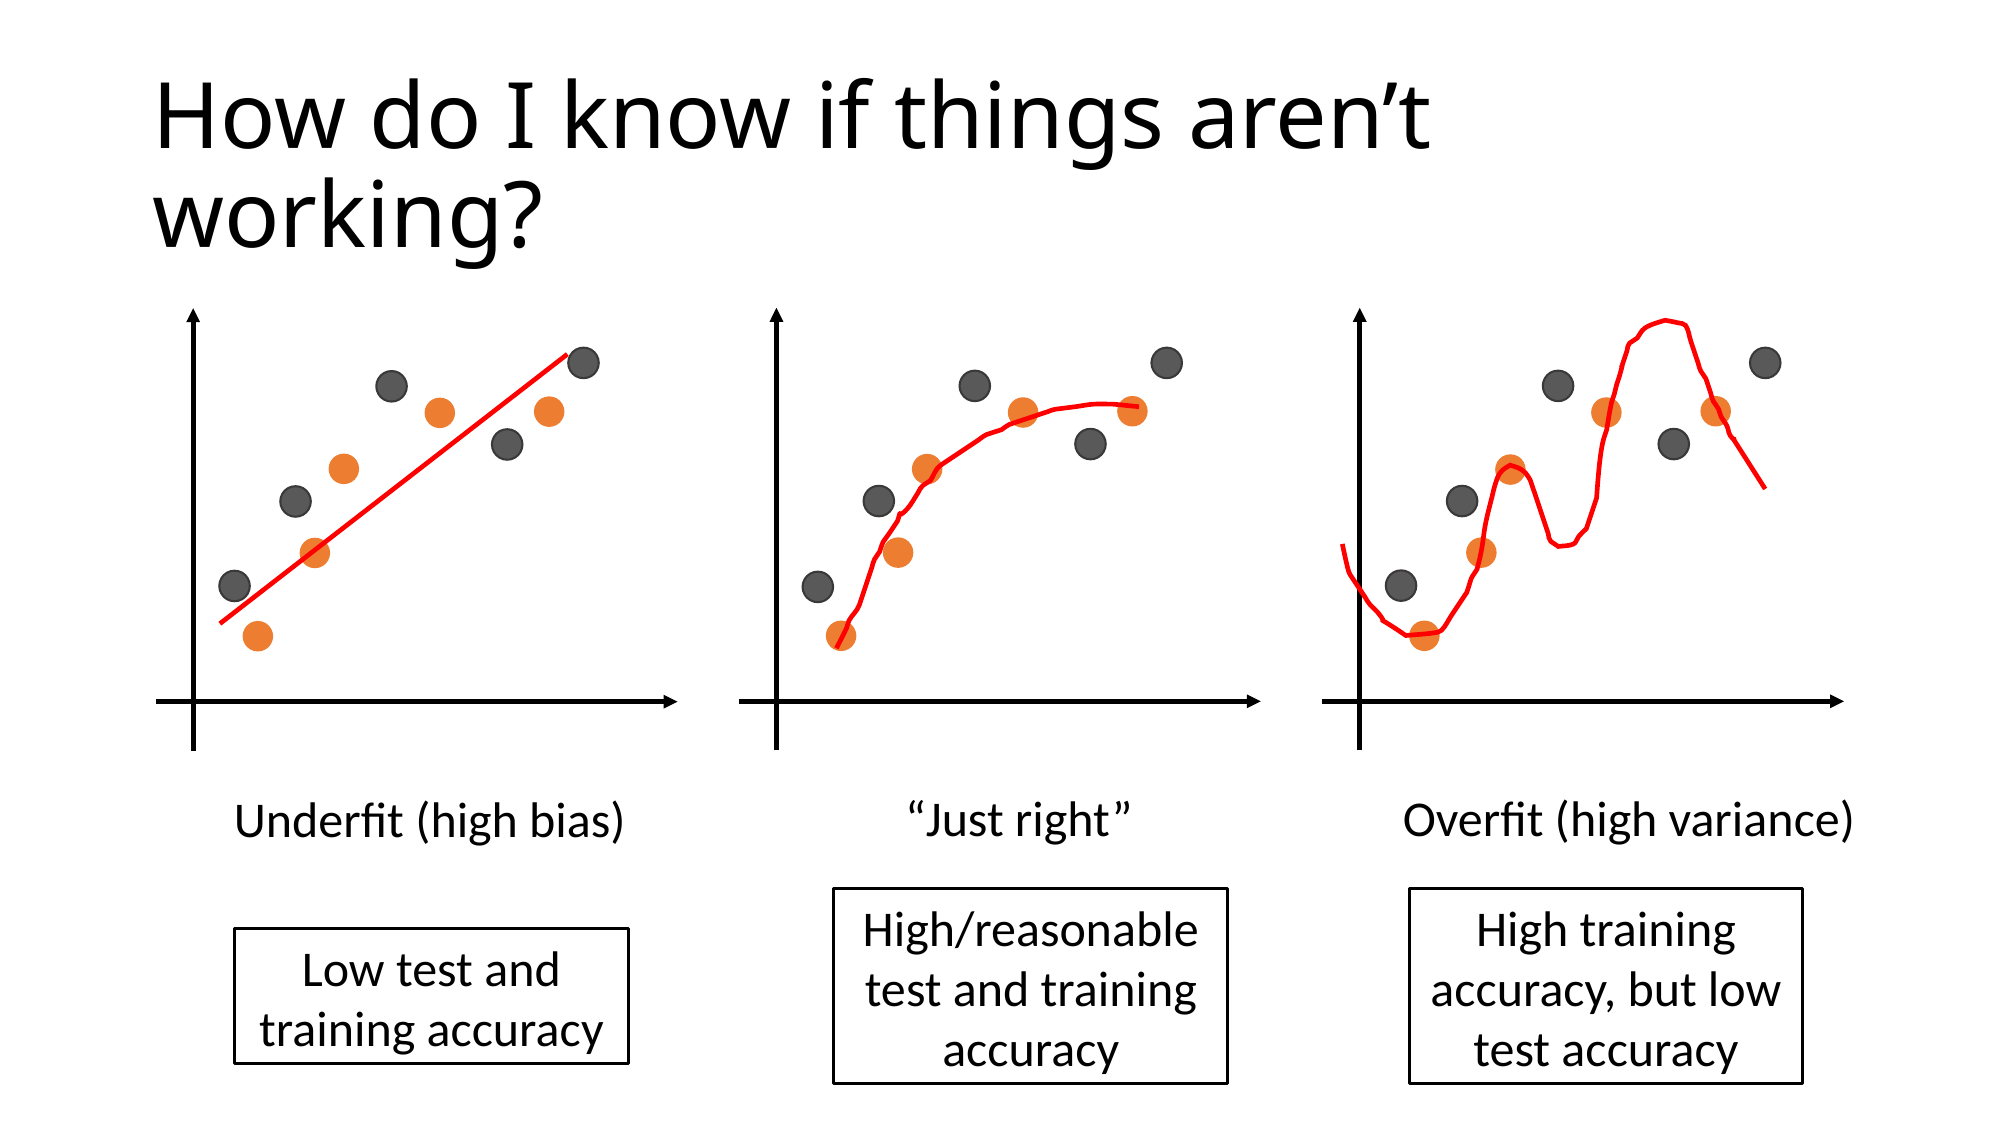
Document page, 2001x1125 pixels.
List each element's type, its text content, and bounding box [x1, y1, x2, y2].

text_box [155, 308, 678, 751]
text_box Overfit (high variance) [1388, 779, 1871, 855]
text_box Underfit (high bias) [219, 779, 652, 855]
title How do I know if things aren’t working? [137, 59, 1863, 278]
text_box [1322, 307, 1845, 751]
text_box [1733, 439, 1766, 489]
text_box High training accuracy, but low test accuracy [1409, 888, 1803, 1084]
text_box High/reasonable test and training accuracy [833, 888, 1228, 1084]
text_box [219, 354, 568, 624]
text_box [739, 307, 1261, 751]
text_box Low test and training accuracy [234, 928, 629, 1064]
text_box “Just right” [890, 779, 1261, 975]
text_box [219, 347, 599, 602]
